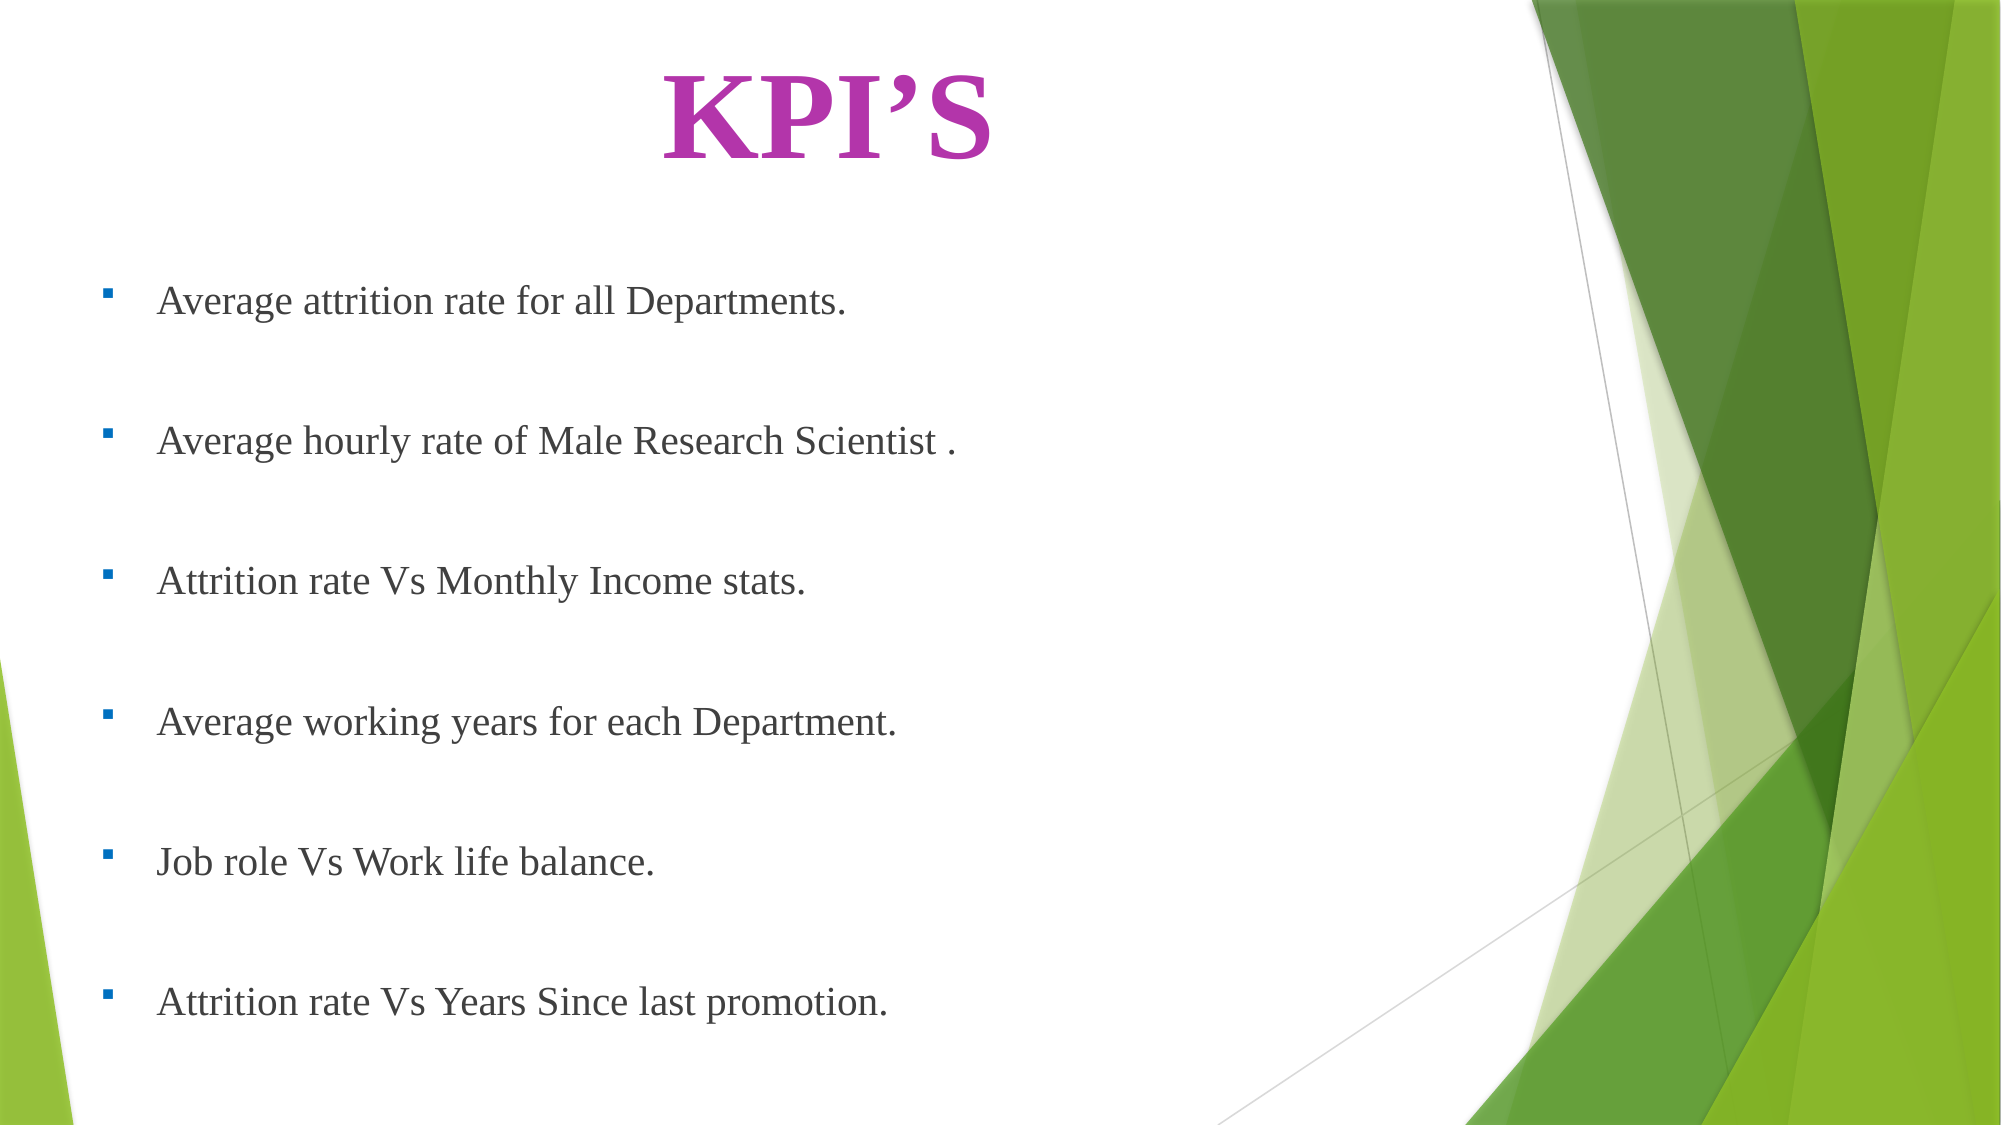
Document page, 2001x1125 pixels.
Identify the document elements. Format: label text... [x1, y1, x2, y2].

title KPI’S [111, 25, 1547, 196]
list Average attrition rate for all Departments. Average hourly rate of Male Research Scientist . Attrition rate Vs Monthly Income stats. Average working years for each Department. Job role Vs Work life balance. Attrition rate Vs Years Since last promotion. [85, 265, 1534, 1035]
